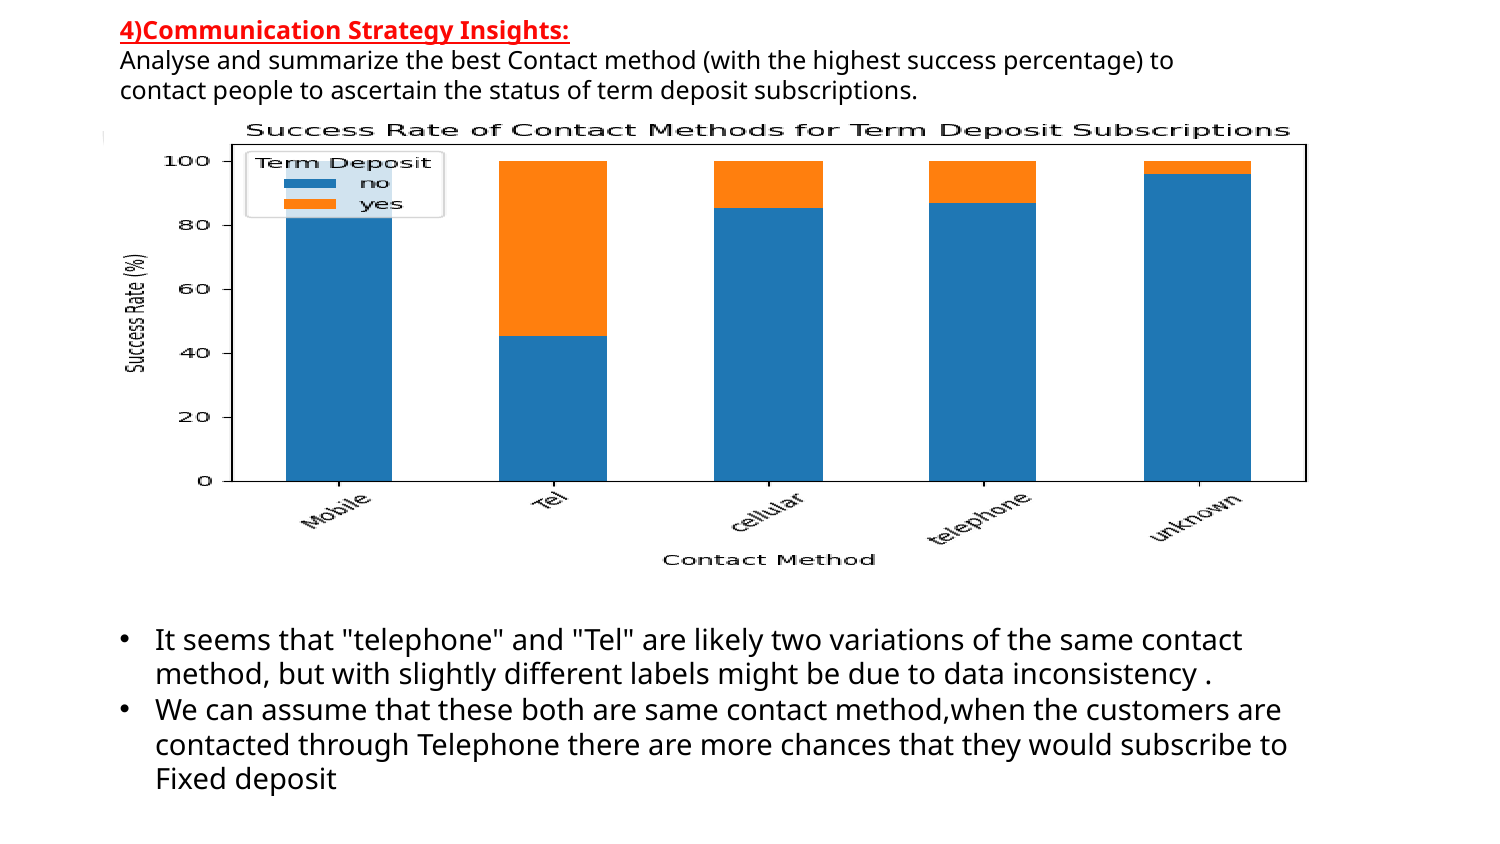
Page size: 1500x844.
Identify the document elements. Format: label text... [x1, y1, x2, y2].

text_box It seems that "telephone" and "Tel" are likely two variations of the same contact method, but with slightly different labels might be due to data inconsistency . We can assume that these both are same contact method,when the customers are contacted through Telephone there are more chances that they would subscribe to Fixed deposit [104, 613, 1368, 803]
picture [104, 114, 1325, 578]
title 4)Communication Strategy Insights: Analyse and summarize the best Contact method (with the highest success percentage) to contact people to ascertain the status of term deposit subscriptions. [104, 0, 1259, 114]
